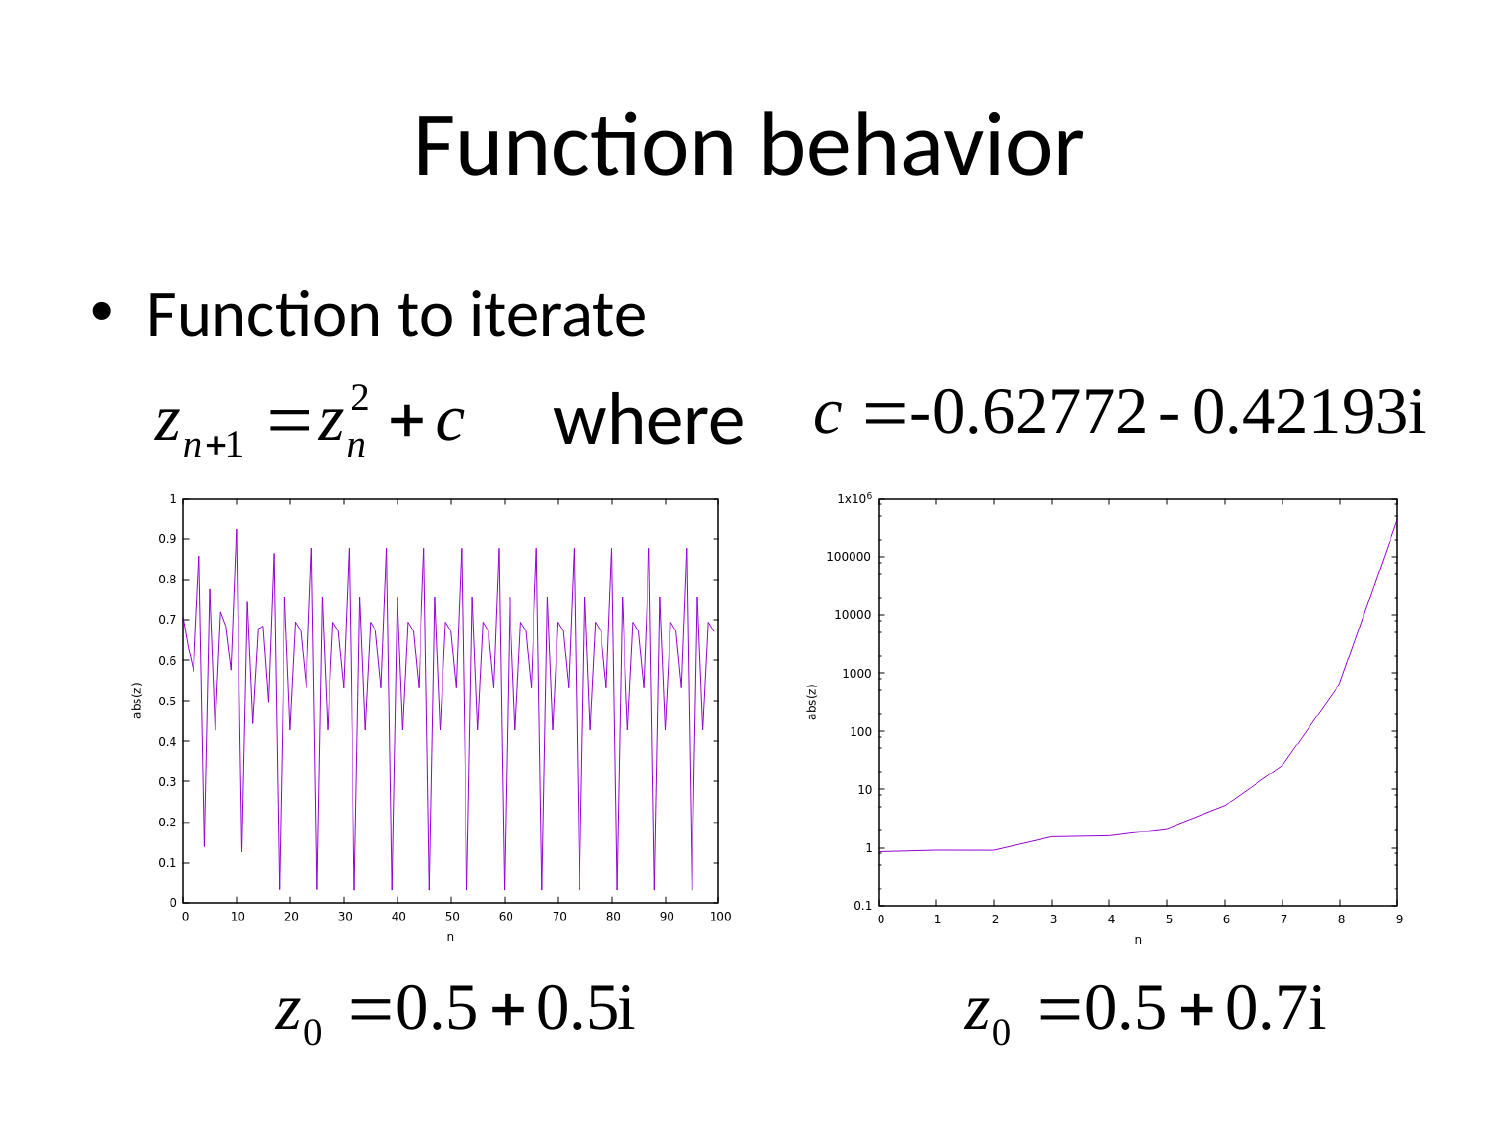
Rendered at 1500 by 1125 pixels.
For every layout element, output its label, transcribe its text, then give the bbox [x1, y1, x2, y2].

title Function behavior [75, 45, 1425, 233]
list Function to iterate [75, 262, 1425, 1005]
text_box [799, 484, 1417, 1063]
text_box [141, 361, 1438, 475]
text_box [124, 484, 738, 1063]
